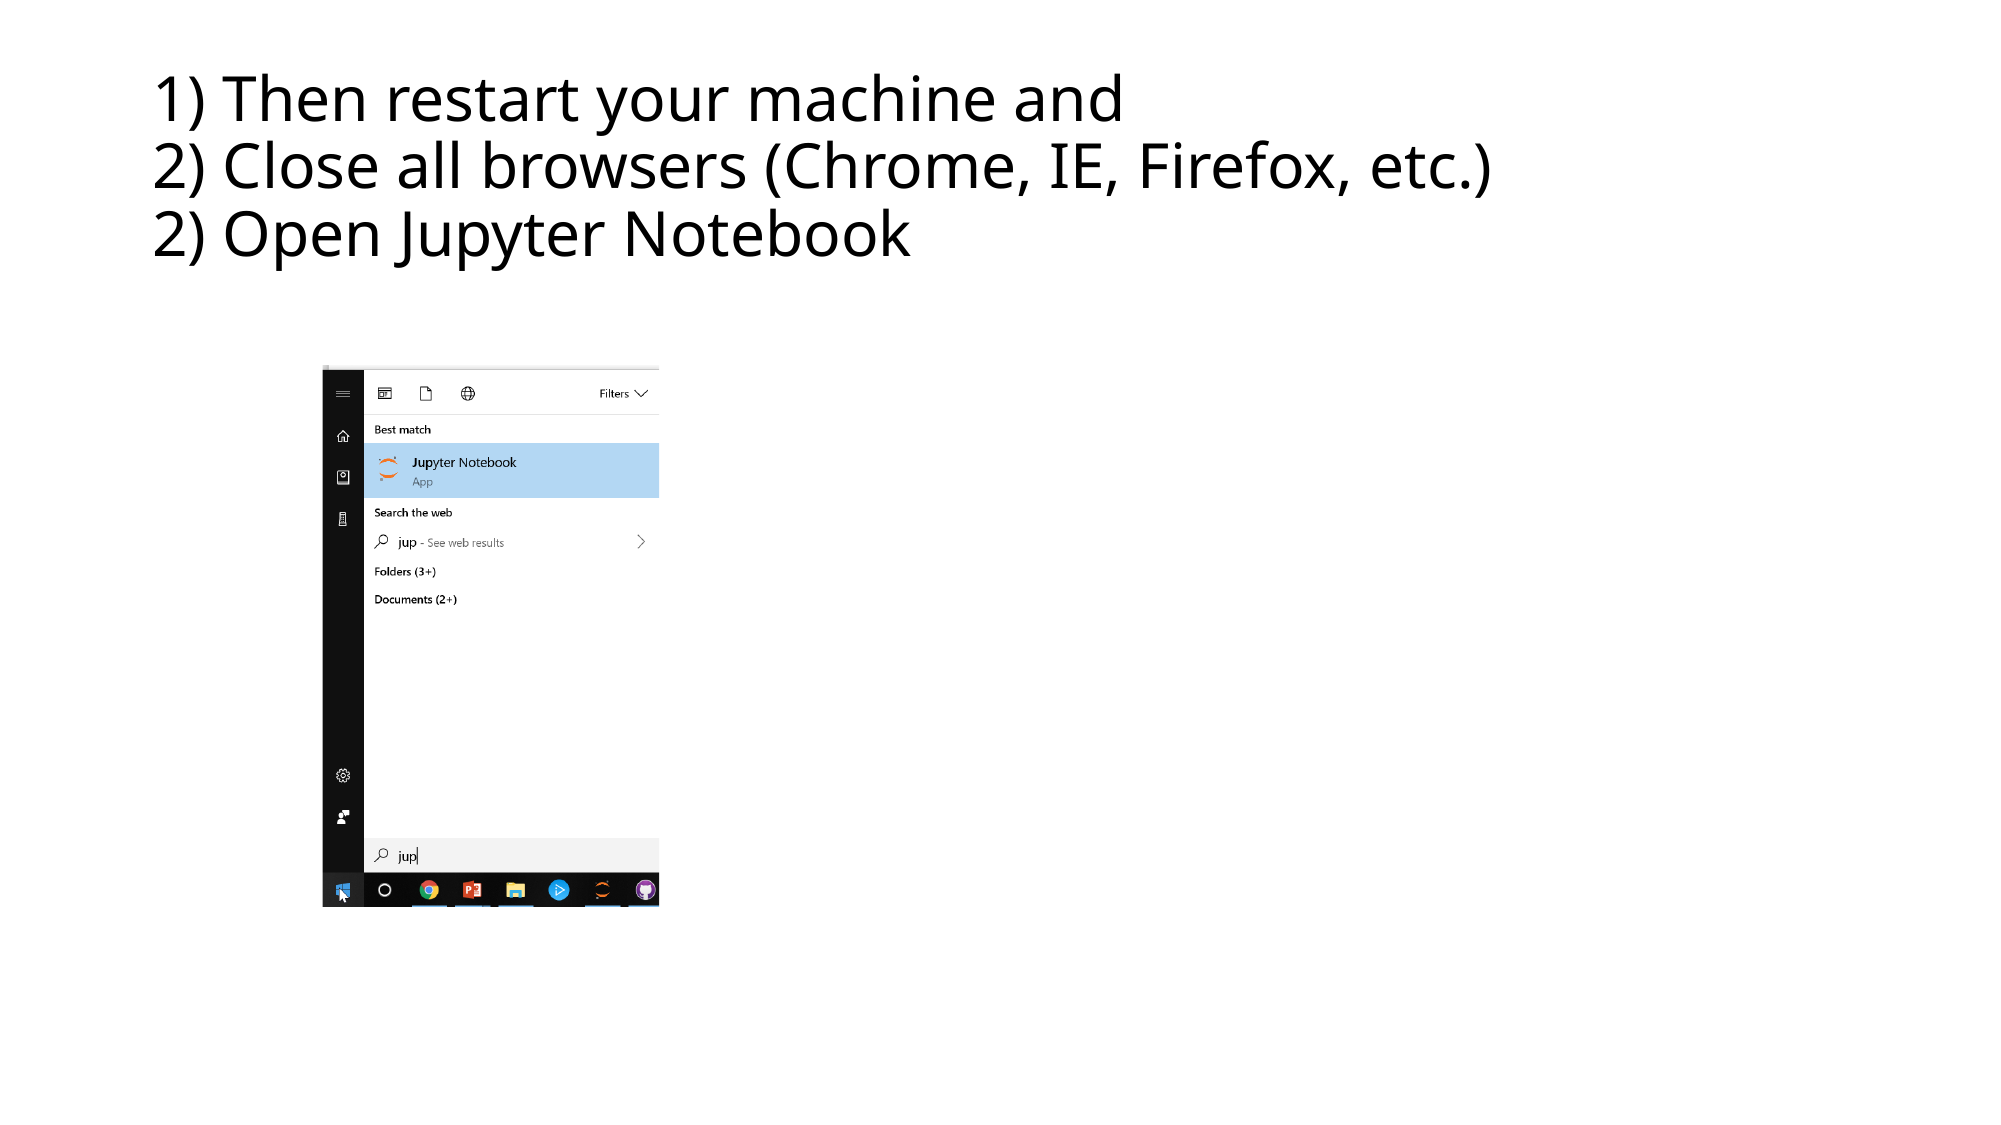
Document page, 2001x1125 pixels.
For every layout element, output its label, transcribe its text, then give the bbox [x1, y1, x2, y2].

title 1) Then restart your machine and 2) Close all browsers (Chrome, IE, Firefox, etc.) 2) Open Jupyter Notebook [137, 59, 1863, 278]
picture [322, 365, 660, 907]
